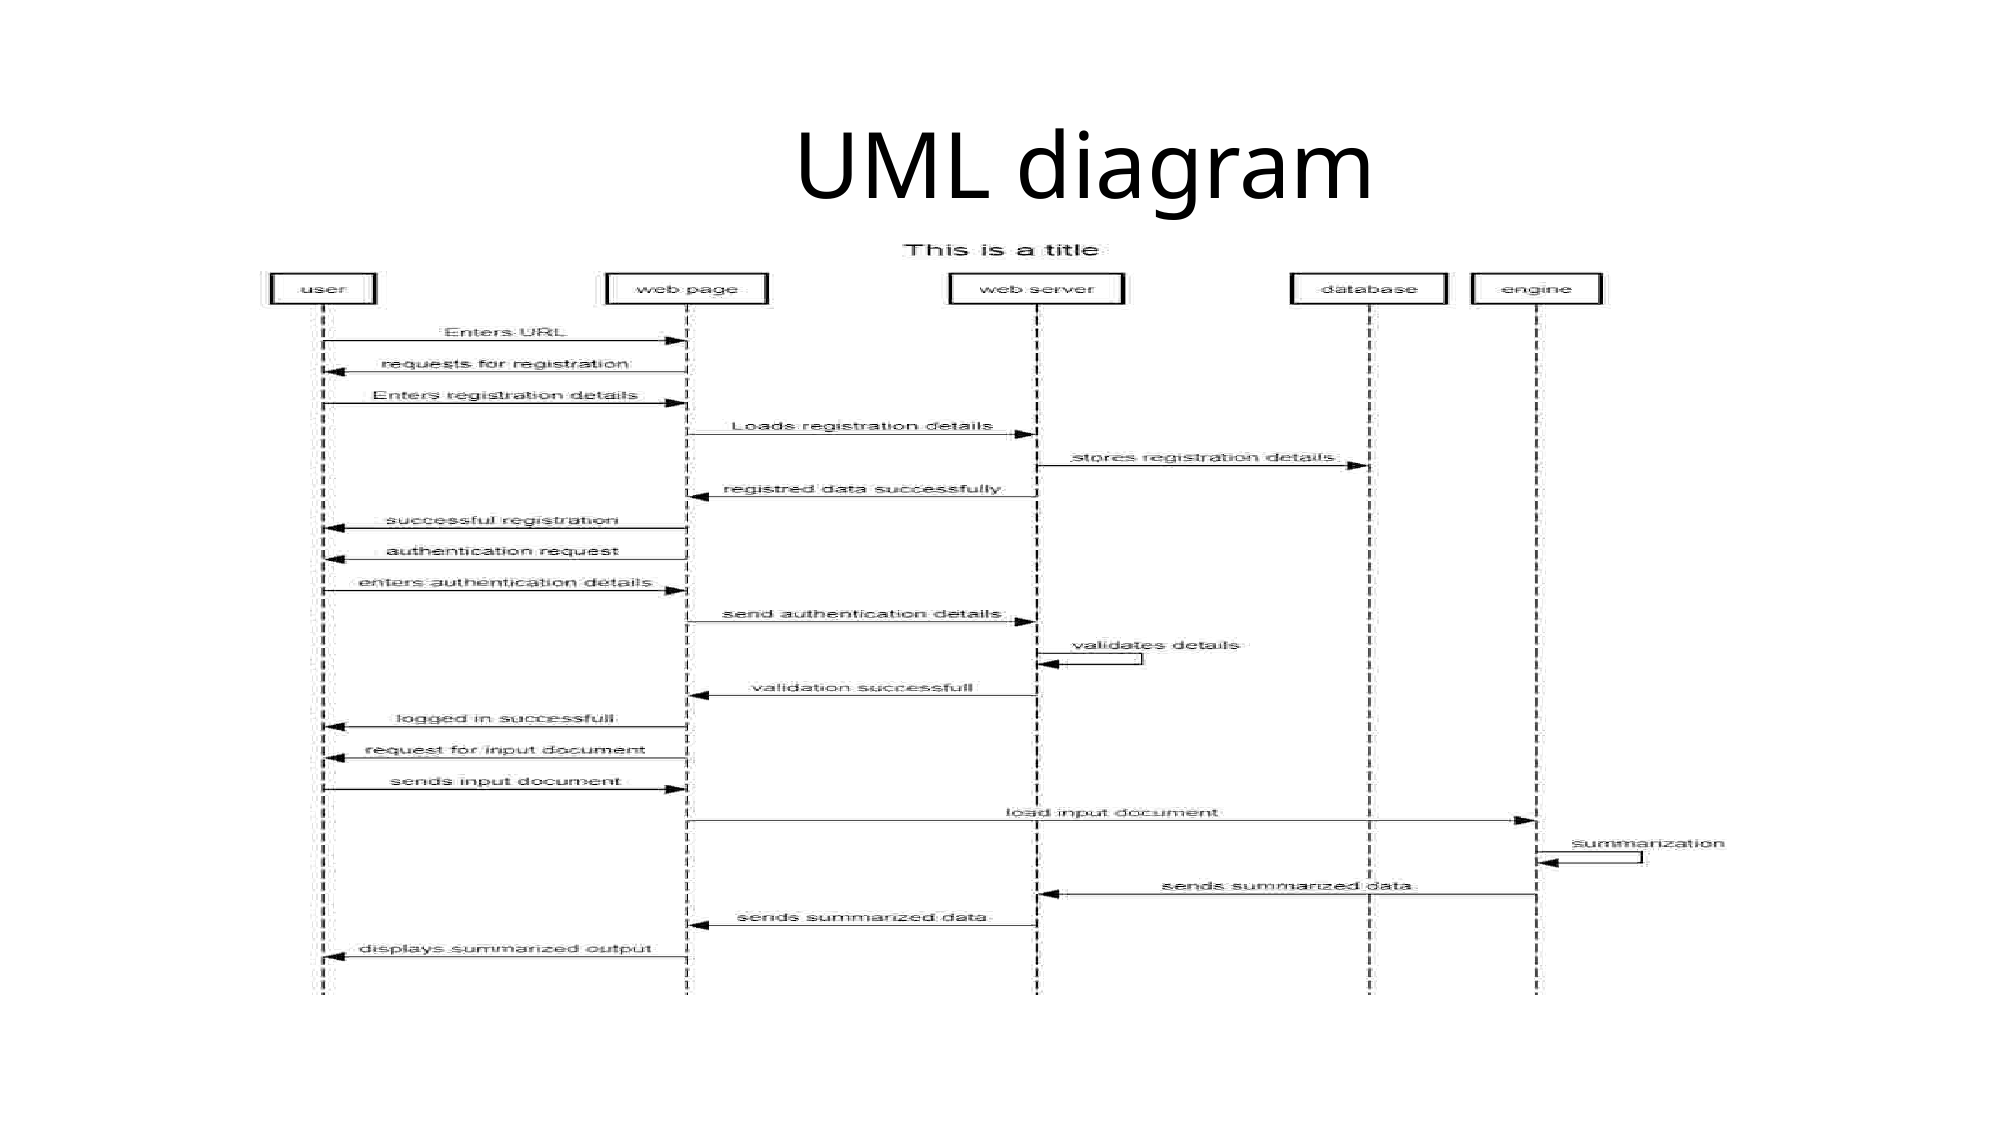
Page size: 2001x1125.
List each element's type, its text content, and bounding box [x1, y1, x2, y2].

picture [259, 238, 1745, 995]
title UML diagram [137, 59, 1863, 278]
